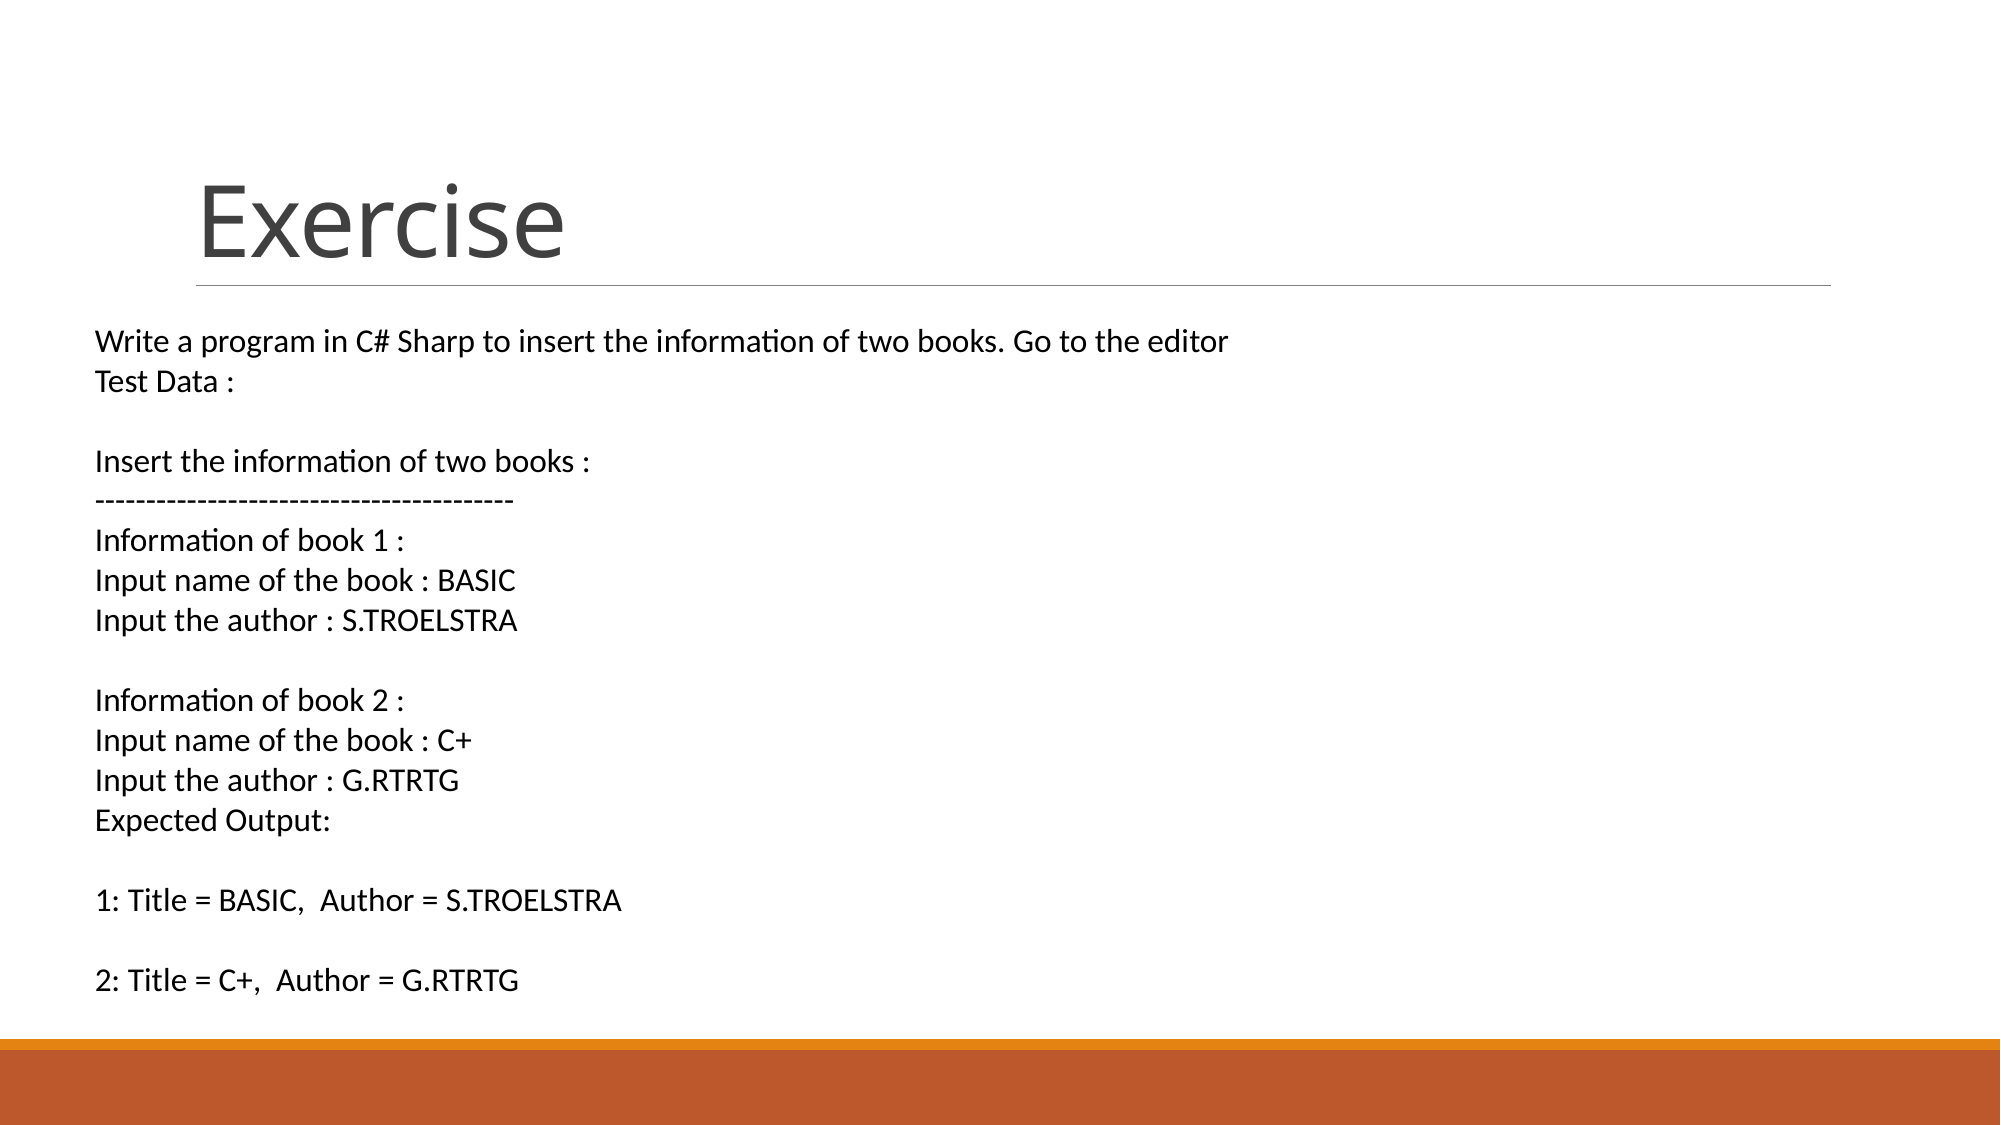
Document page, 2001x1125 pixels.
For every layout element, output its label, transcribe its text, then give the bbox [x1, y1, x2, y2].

text_box Write a program in C# Sharp to insert the information of two books. Go to the editor Test Data : Insert the information of two books : ----------------------------------------- Information of book 1 : Input name of the book : BASIC Input the author : S.TROELSTRA Information of book 2 : Input name of the book : C+ Input the author : G.RTRTG Expected Output: 1: Title = BASIC, Author = S.TROELSTRA 2: Title = C+, Author = G.RTRTG [80, 311, 1880, 1005]
title Exercise [180, 47, 1830, 285]
